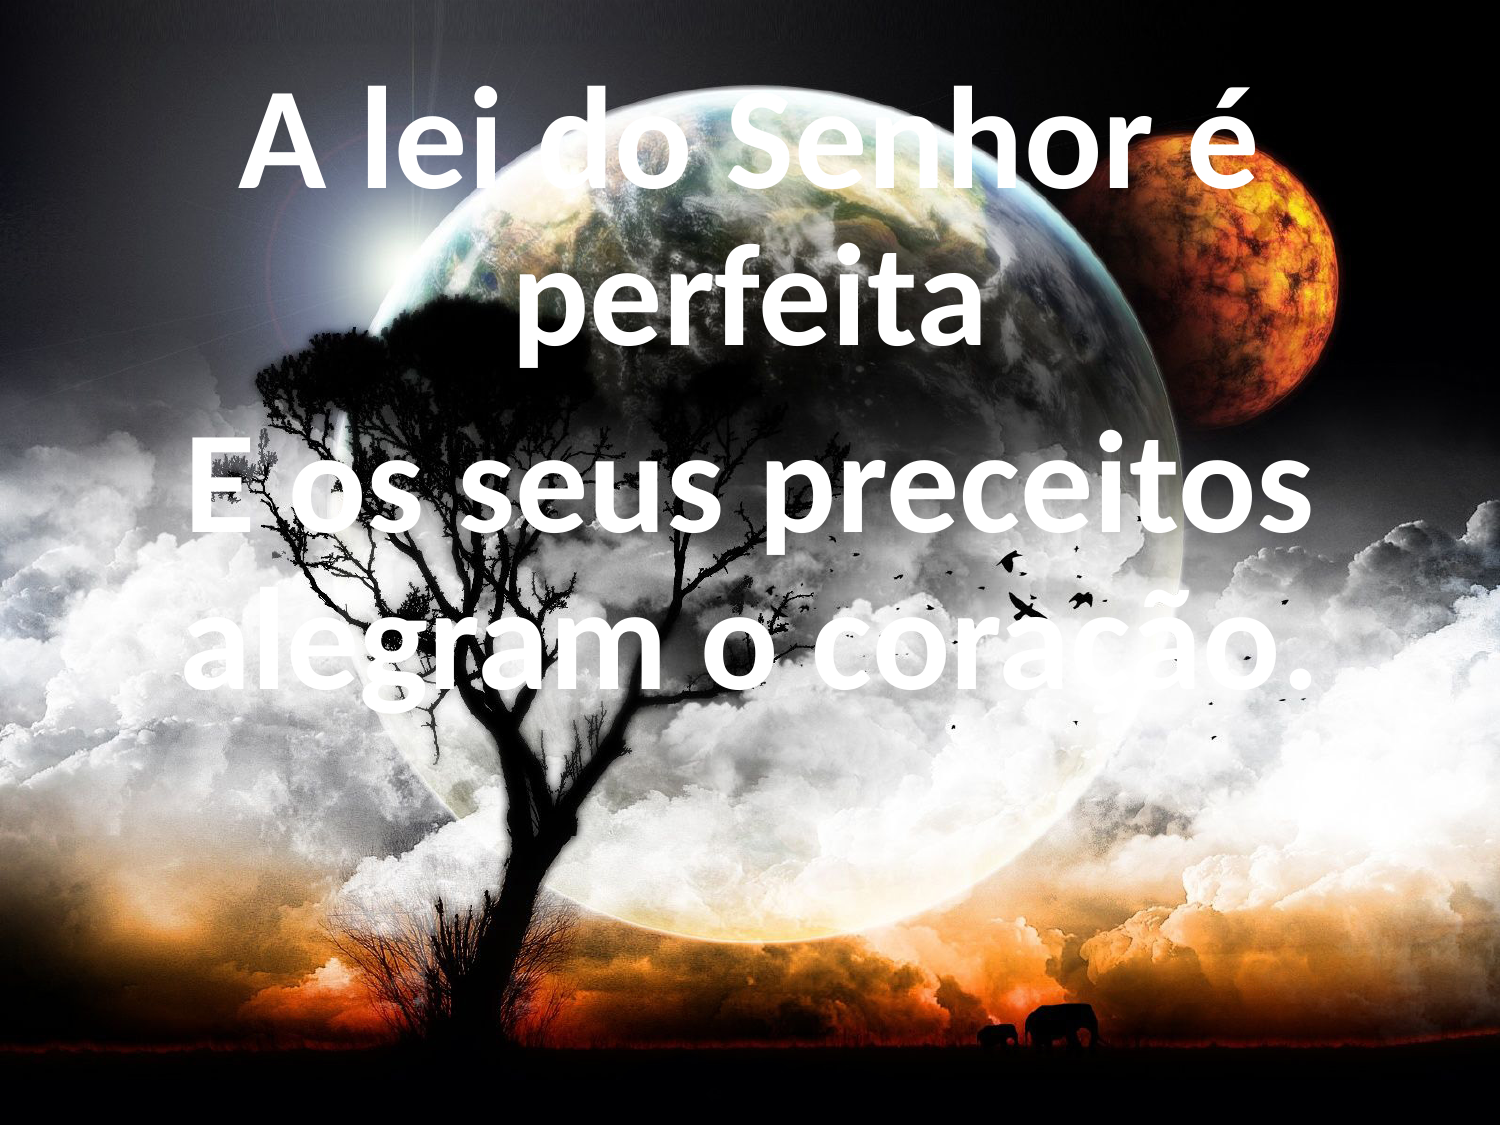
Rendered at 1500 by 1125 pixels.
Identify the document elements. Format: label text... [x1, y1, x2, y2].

picture [0, 0, 1500, 1125]
list A lei do Senhor é perfeita E os seus preceitos alegram o coração. [74, 54, 1426, 1036]
